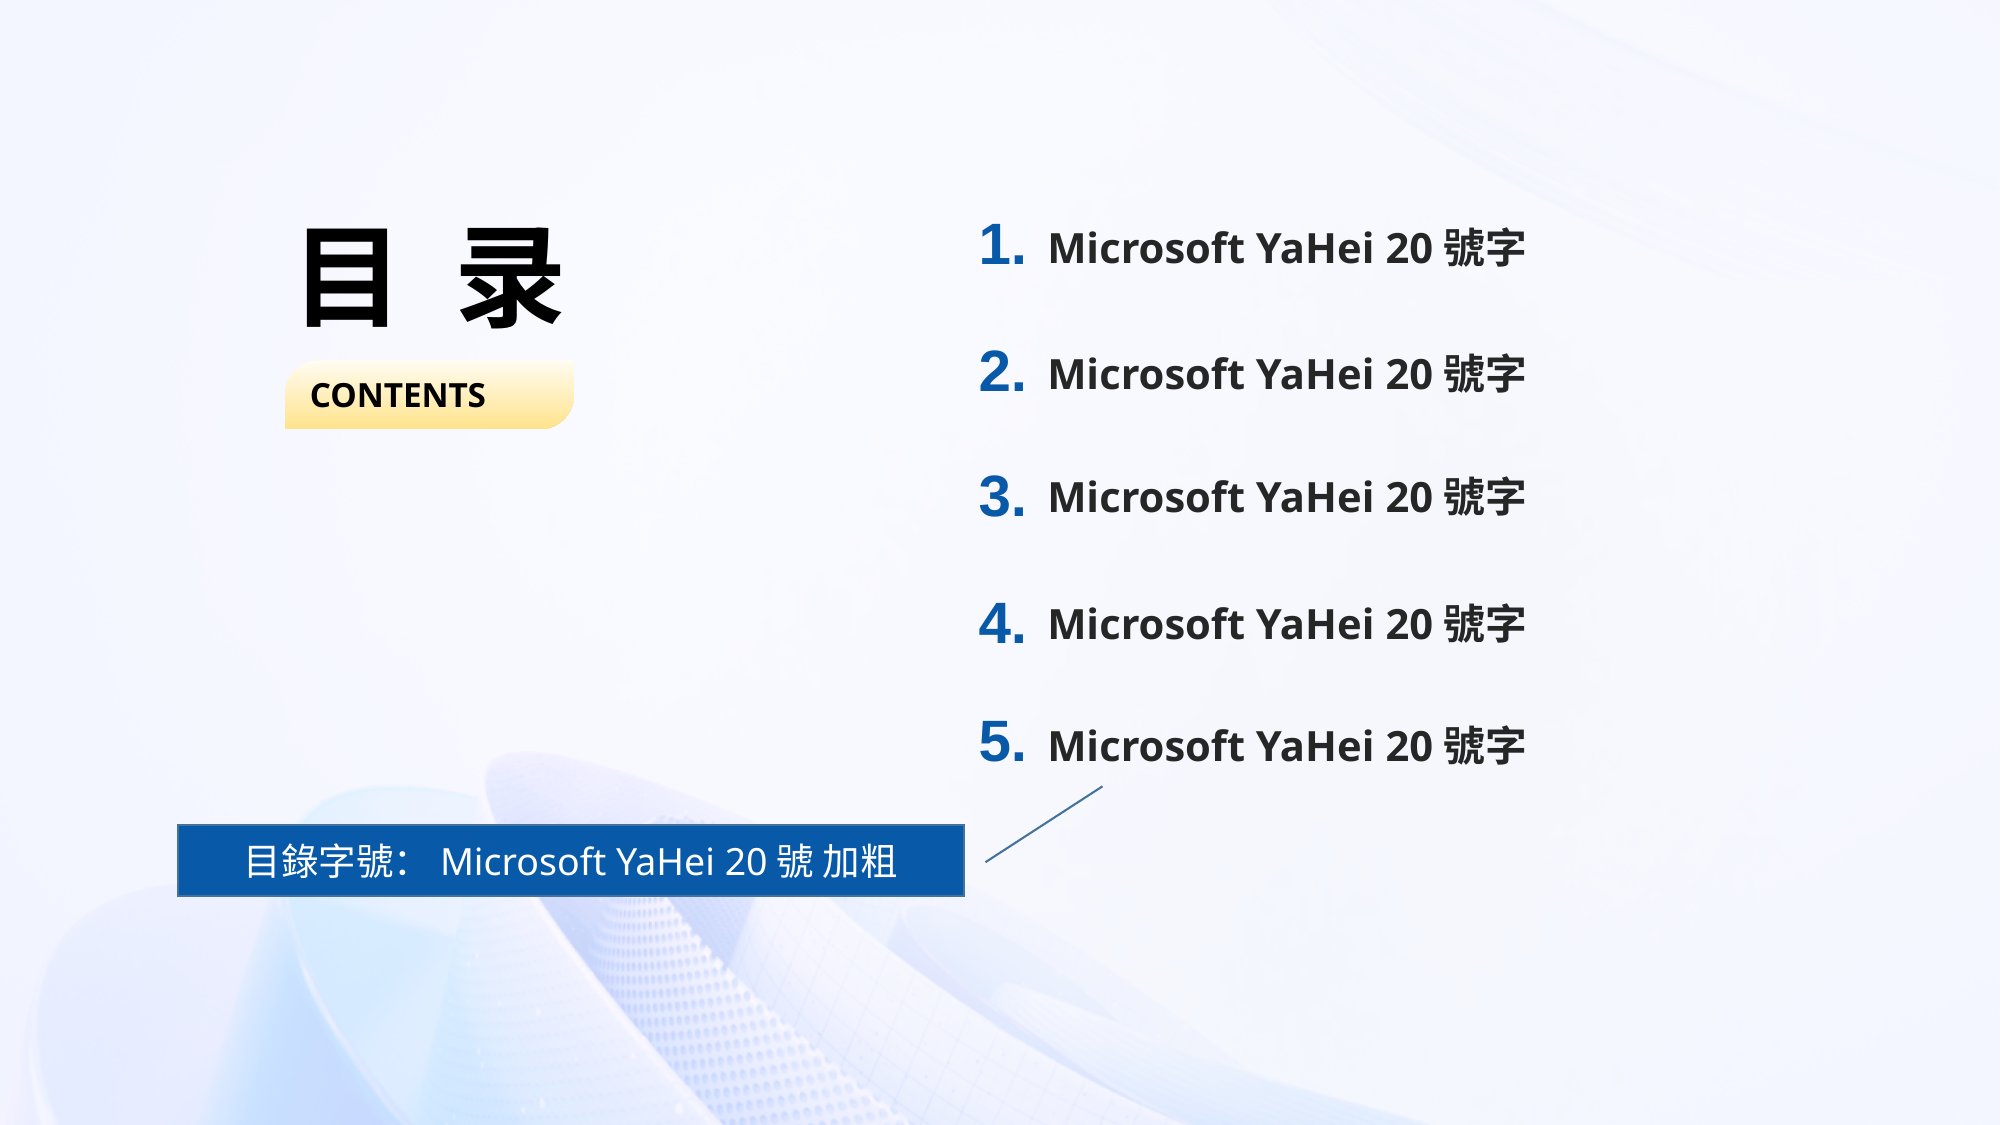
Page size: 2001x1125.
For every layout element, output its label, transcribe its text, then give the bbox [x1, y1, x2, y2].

text_box Microsoft YaHei 20號字 [1032, 463, 1731, 529]
text_box Microsoft YaHei 20號字 [1032, 711, 1731, 777]
text_box 3. [963, 451, 1061, 536]
text_box 5. [963, 696, 1061, 781]
text_box 1. [963, 198, 1061, 284]
text_box 4. [963, 577, 1061, 663]
text_box Microsoft YaHei 20號字 [1032, 590, 1731, 655]
text_box 目錄字號：Microsoft YaHei 20號 加粗 [177, 824, 965, 897]
text_box 目錄字號：Microsoft YaHei 20號 加粗 [984, 785, 1104, 864]
text_box 2. [963, 325, 1061, 411]
text_box Microsoft YaHei 20號字 [1032, 340, 1731, 406]
text_box Microsoft YaHei 20號字 [1032, 214, 1731, 280]
